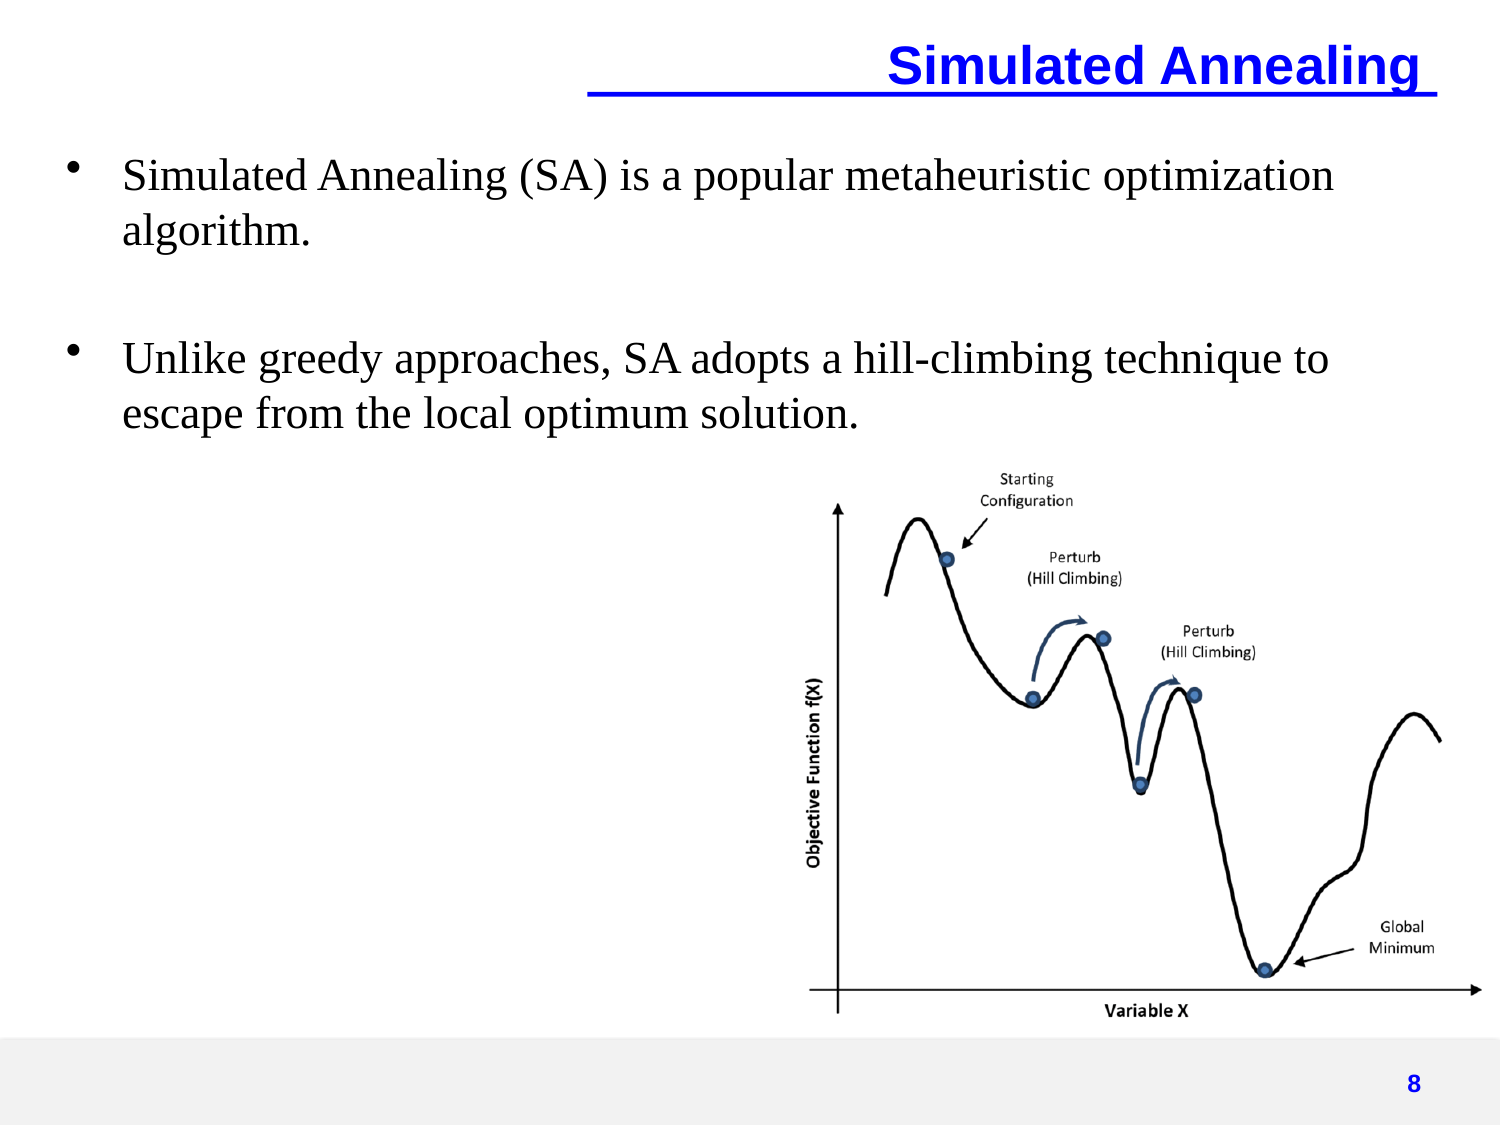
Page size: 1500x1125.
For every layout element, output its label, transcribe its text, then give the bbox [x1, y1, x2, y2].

picture [800, 468, 1482, 1022]
slide_number 8 [1352, 1059, 1437, 1116]
title Simulated Annealing [50, 12, 1438, 113]
list Simulated Annealing (SA) is a popular metaheuristic optimization algorithm. Unlike greedy approaches, SA adopts a hill-climbing technique to escape from the local optimum solution. [50, 137, 1438, 1022]
